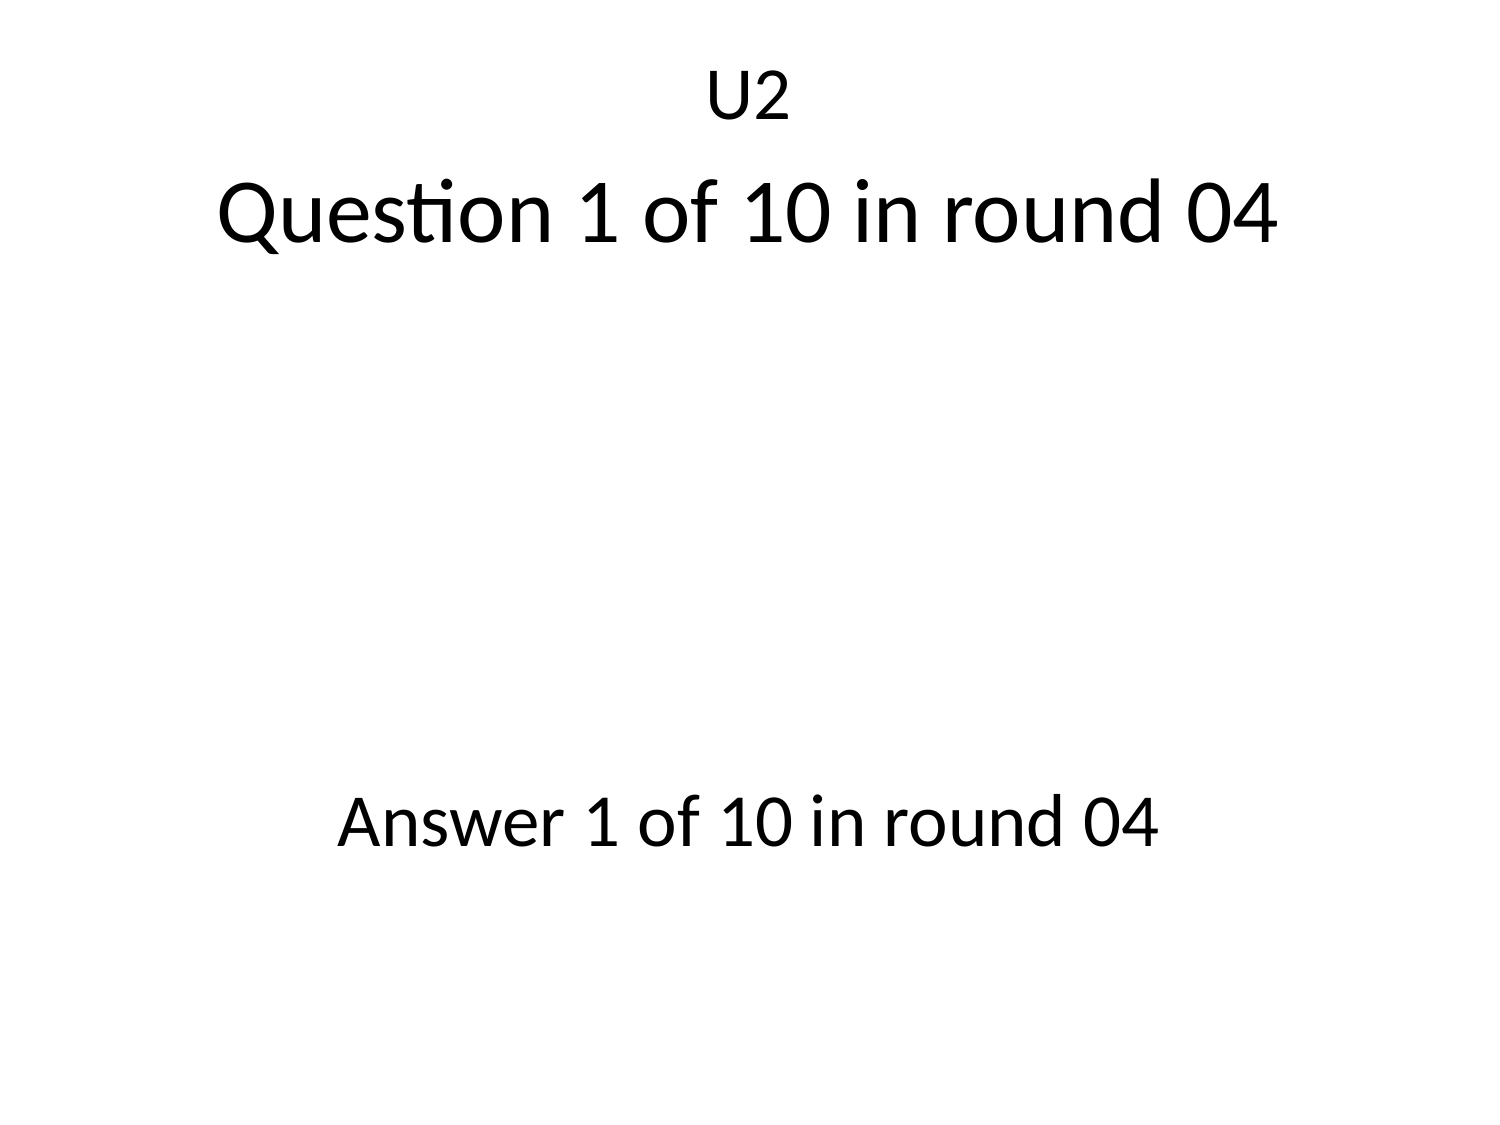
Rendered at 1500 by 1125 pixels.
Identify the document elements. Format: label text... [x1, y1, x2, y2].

text_box Question 1 of 10 in round 04 [35, 143, 1463, 764]
text_box U2 [35, 37, 1463, 143]
text_box Answer 1 of 10 in round 04 [35, 764, 1463, 921]
